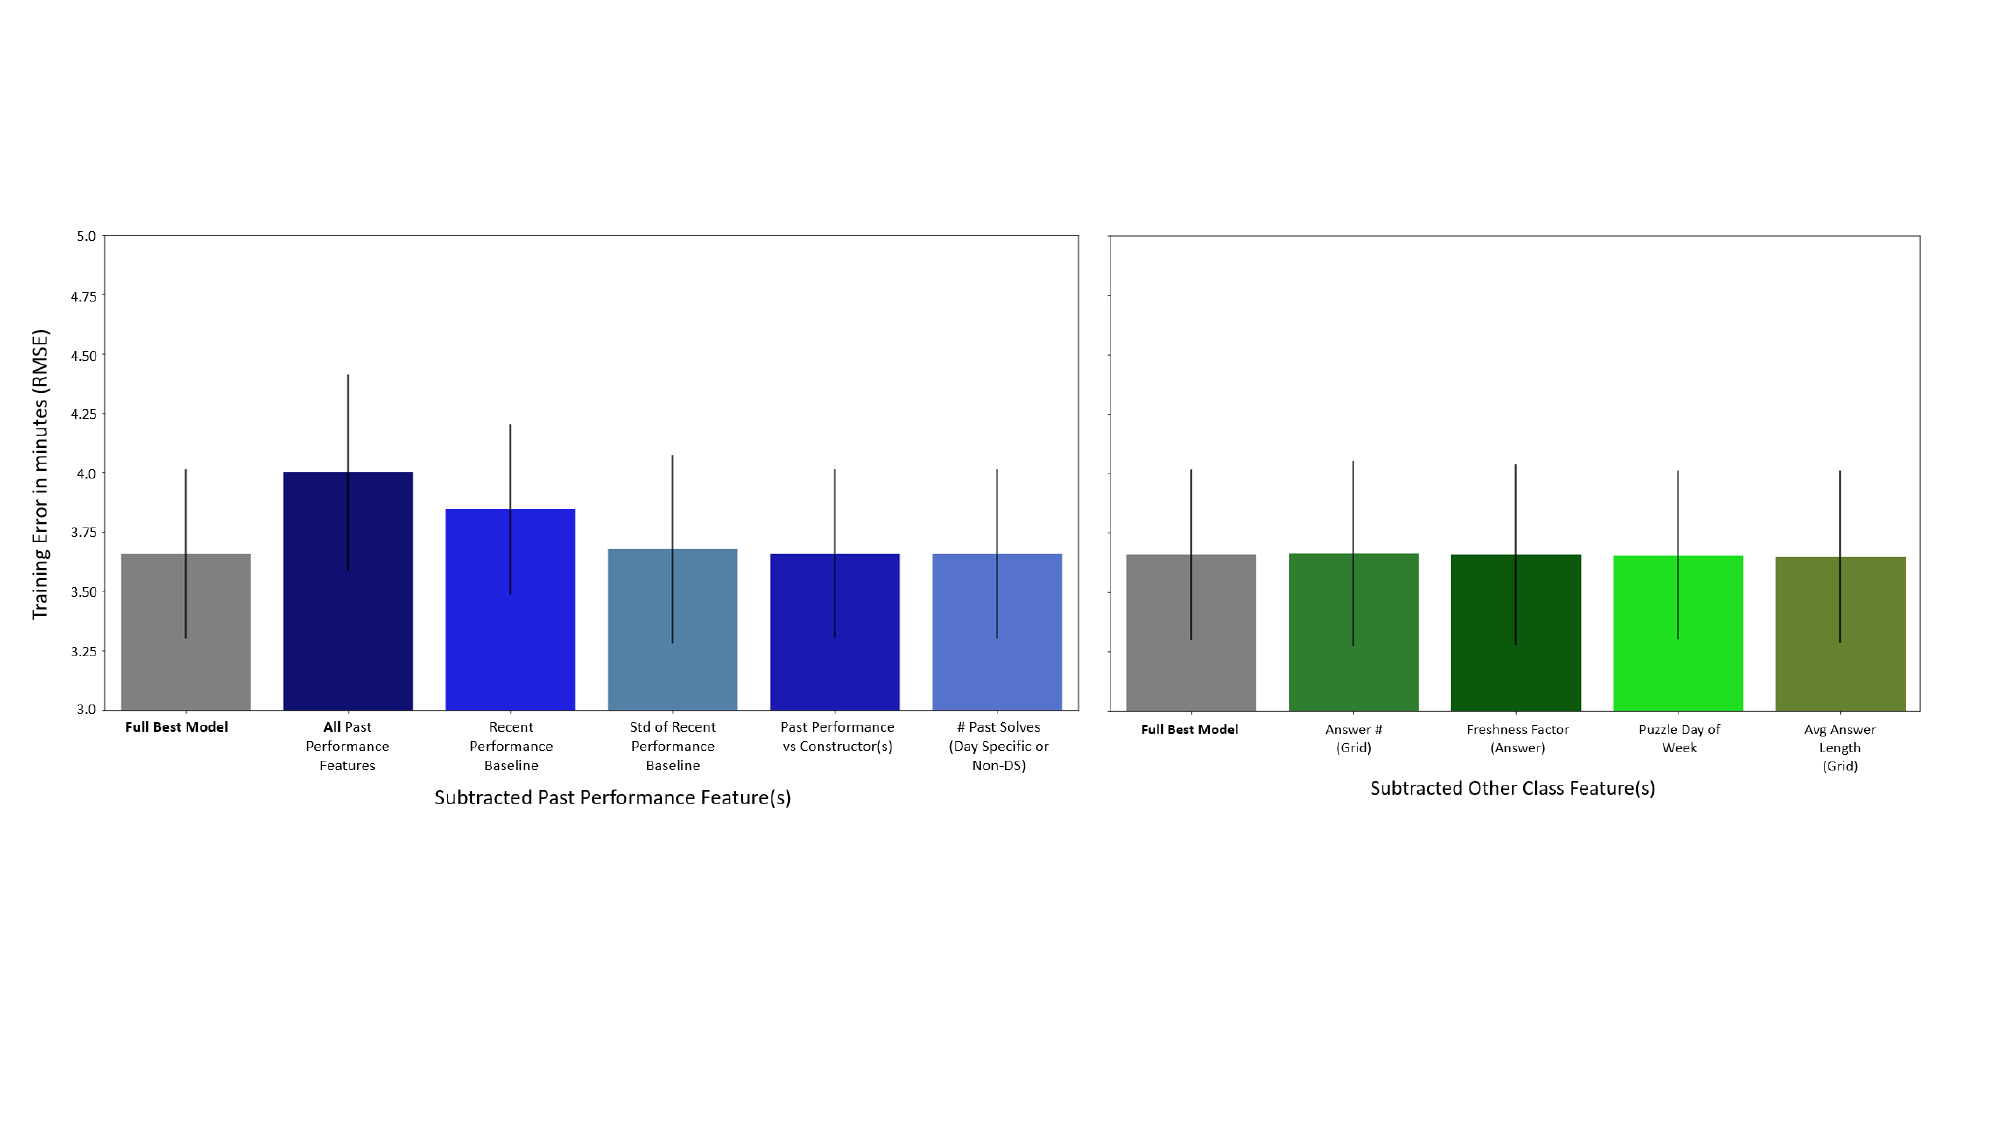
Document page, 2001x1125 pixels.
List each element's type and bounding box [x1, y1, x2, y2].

picture [18, 209, 1089, 818]
text_box [1081, 225, 1932, 805]
